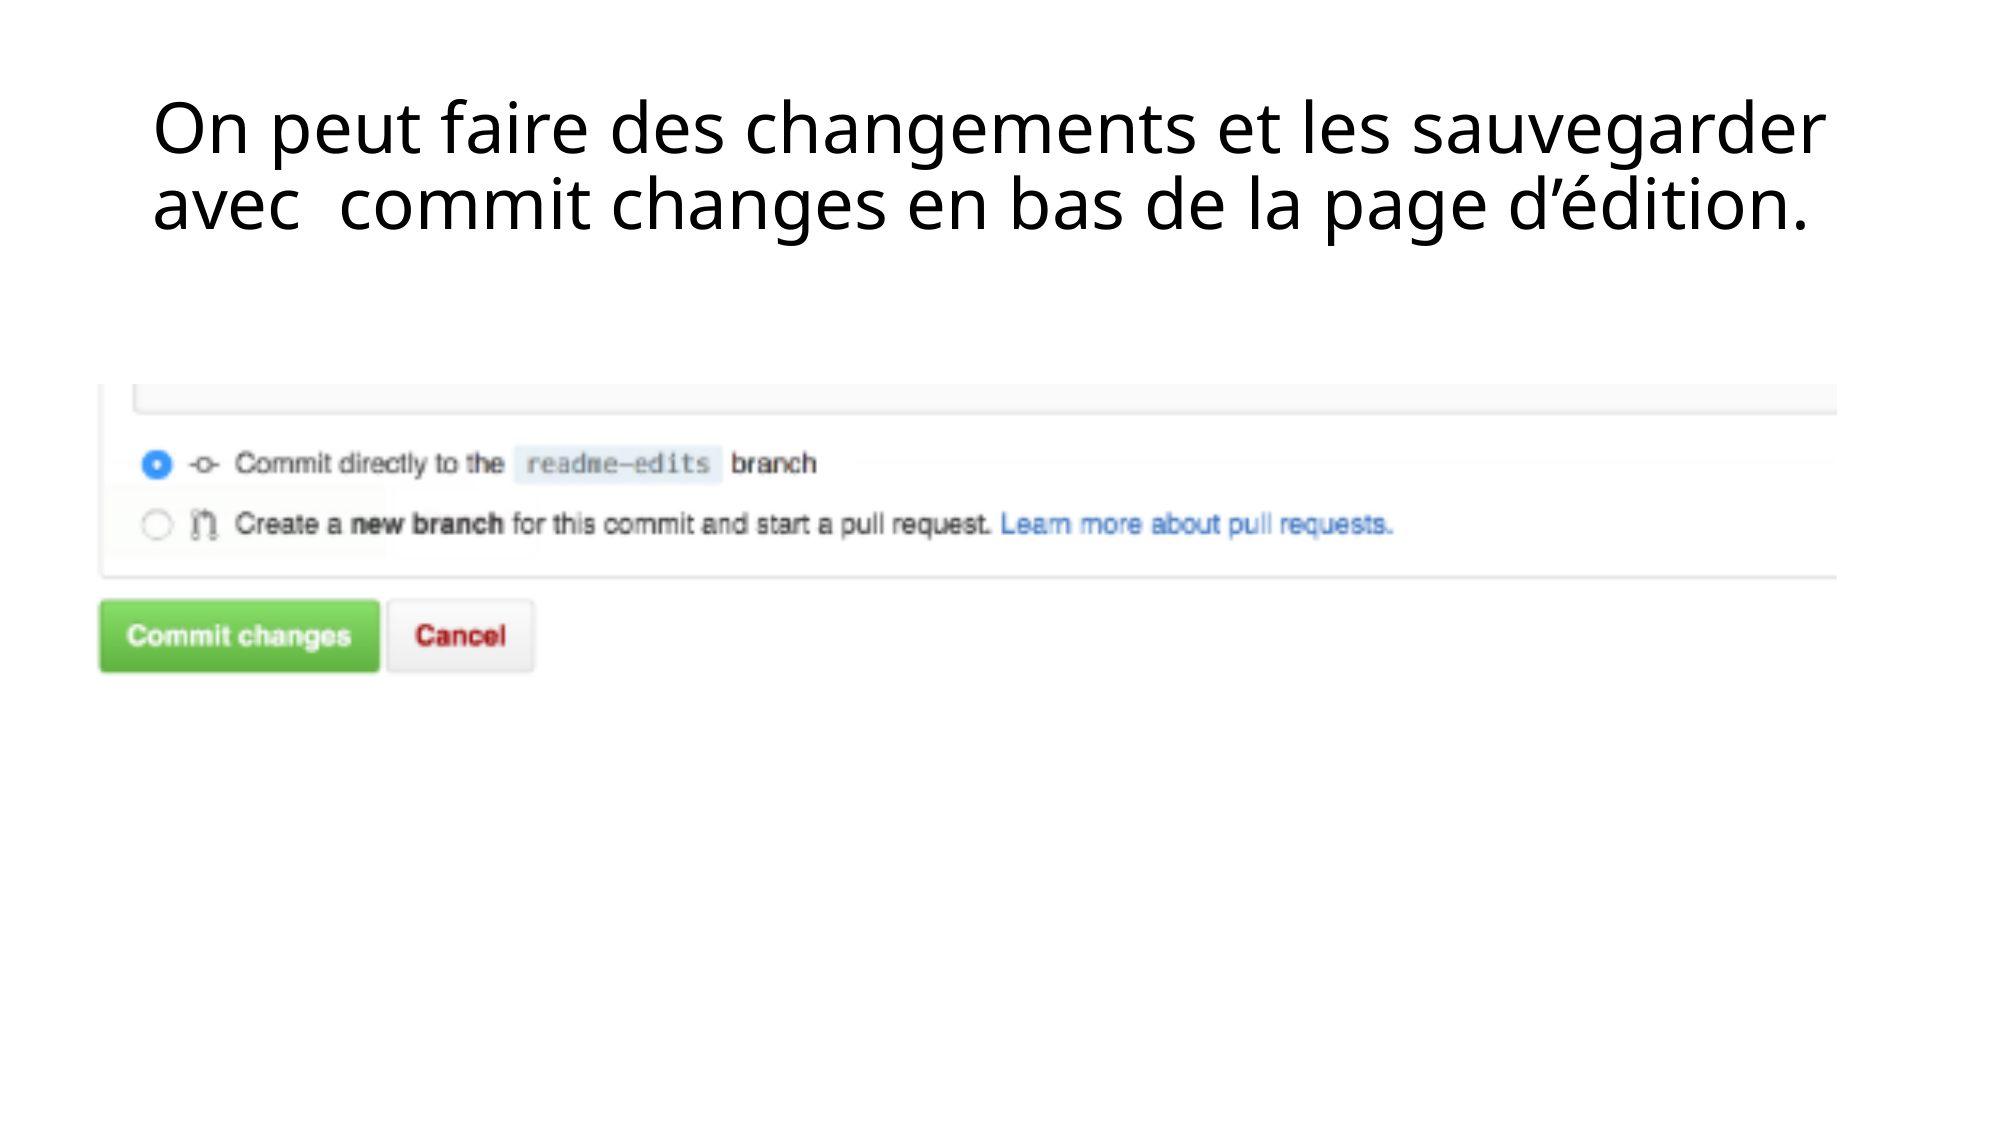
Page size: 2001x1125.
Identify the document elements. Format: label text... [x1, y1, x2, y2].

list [0, 384, 1837, 699]
title On peut faire des changements et les sauvegarder avec commit changes en bas de la page d’édition. [137, 59, 1863, 278]
